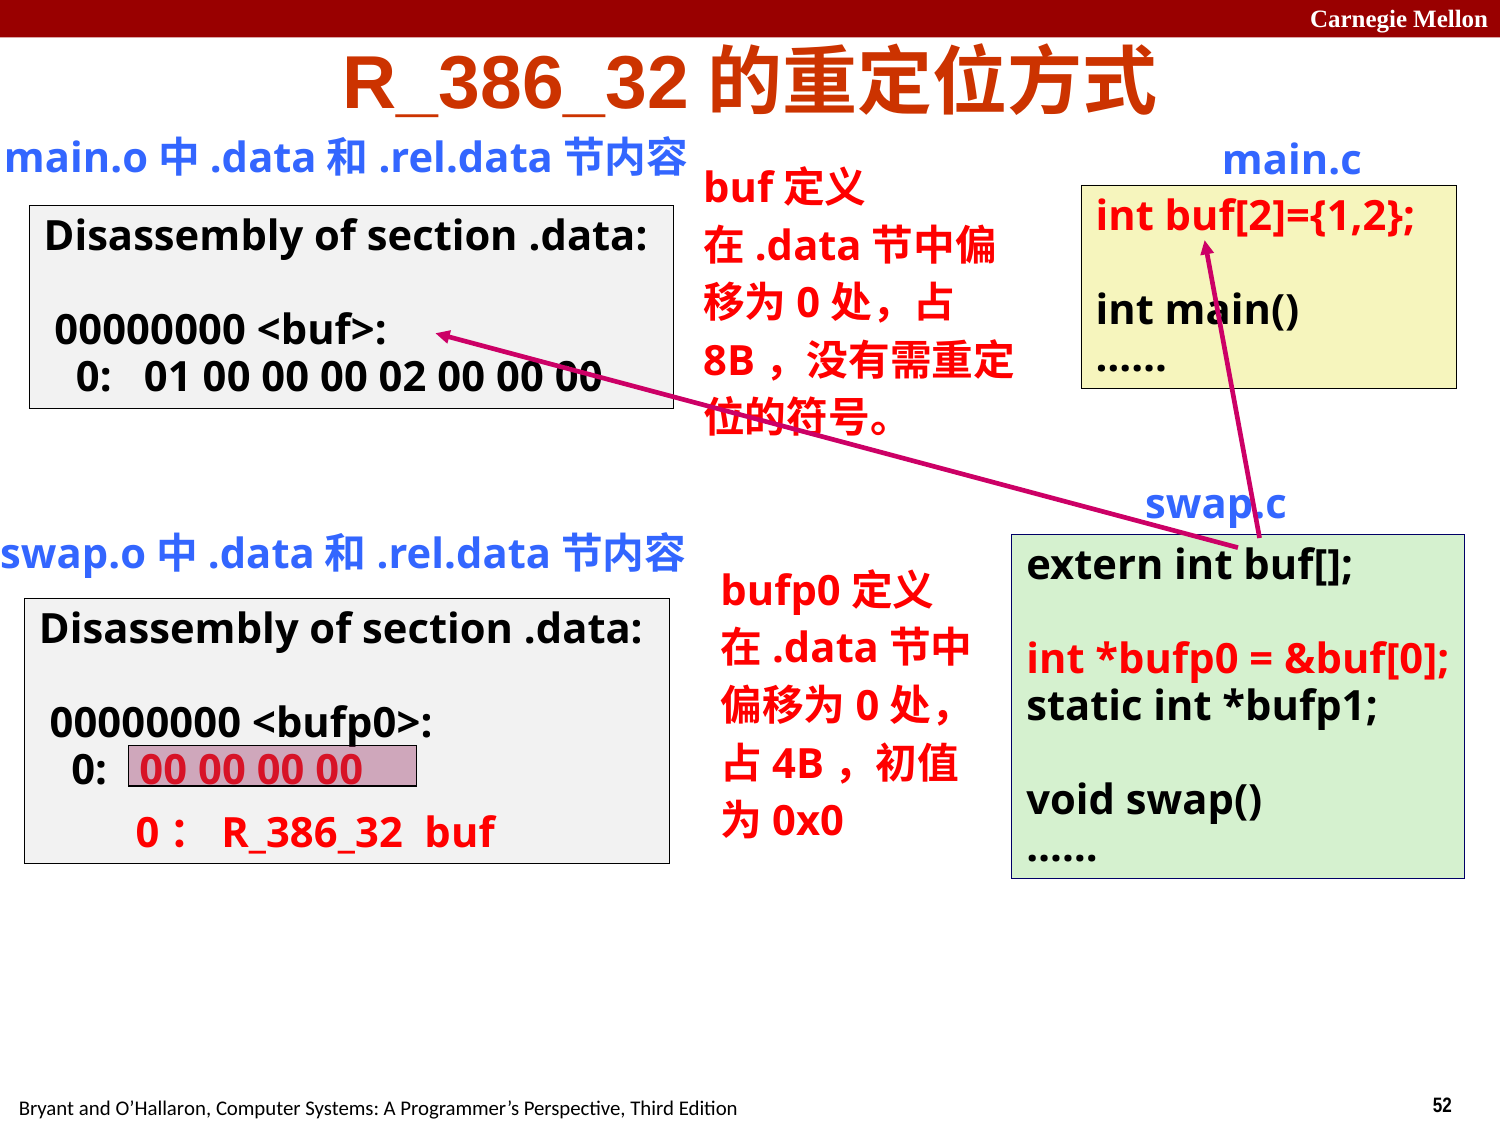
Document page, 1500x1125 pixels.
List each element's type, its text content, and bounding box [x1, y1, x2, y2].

text_box buf定义在.data节中偏移为0处，占8B，没有需重定位的符号。 [689, 146, 1039, 449]
text_box main.c [1207, 125, 1377, 190]
text_box int buf[2]={1,2}; int main() …… [1080, 184, 1456, 389]
text_box swap.c [1248, 469, 1302, 535]
text_box bufp0定义在.data节中偏移为0处，占4B，初值为0x0 [705, 548, 991, 852]
text_box swap.c [1130, 469, 1258, 535]
text_box [1200, 240, 1260, 539]
text_box extern int buf[]; int *bufp0 = &buf[0]; static int *bufp1; void swap() …… [1011, 534, 1465, 879]
title R_386_32的重定位方式 [74, 32, 1426, 126]
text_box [11, 518, 684, 864]
text_box buf定义在.data节中偏移为0处，占8B，没有需重定位的符号。 [688, 402, 864, 449]
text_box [16, 122, 685, 409]
